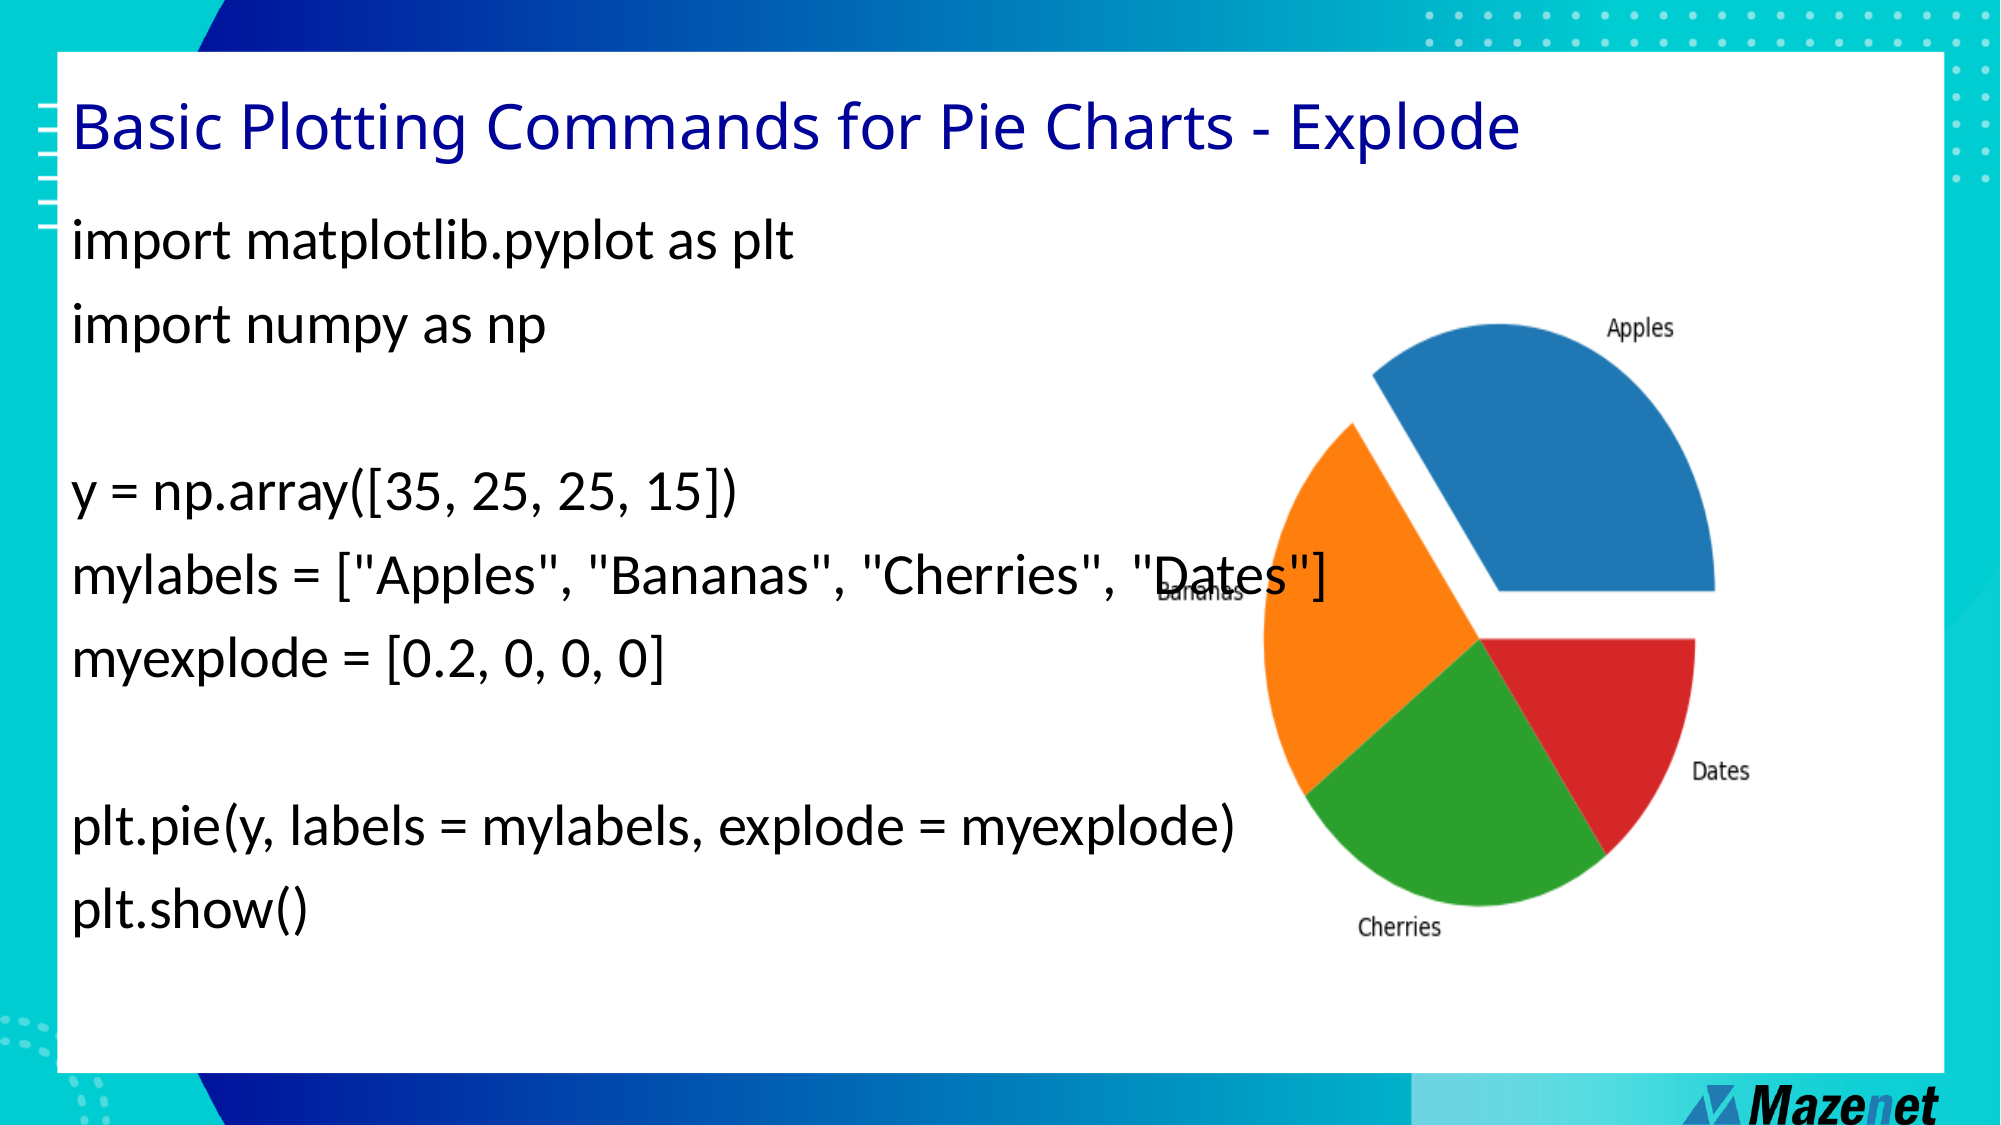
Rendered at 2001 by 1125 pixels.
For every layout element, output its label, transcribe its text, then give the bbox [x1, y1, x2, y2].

list import matplotlib.pyplot as plt import numpy as np y = np.array([35, 25, 25, 15]) mylabels = ["Apples", "Bananas", "Cherries", "Dates"] myexplode = [0.2, 0, 0, 0] plt.pie(y, labels = mylabels, explode = myexplode) plt.show() [56, 201, 999, 1069]
picture [0, 0, 2001, 1125]
title Basic Plotting Commands for Pie Charts - Explode [56, 56, 1939, 202]
